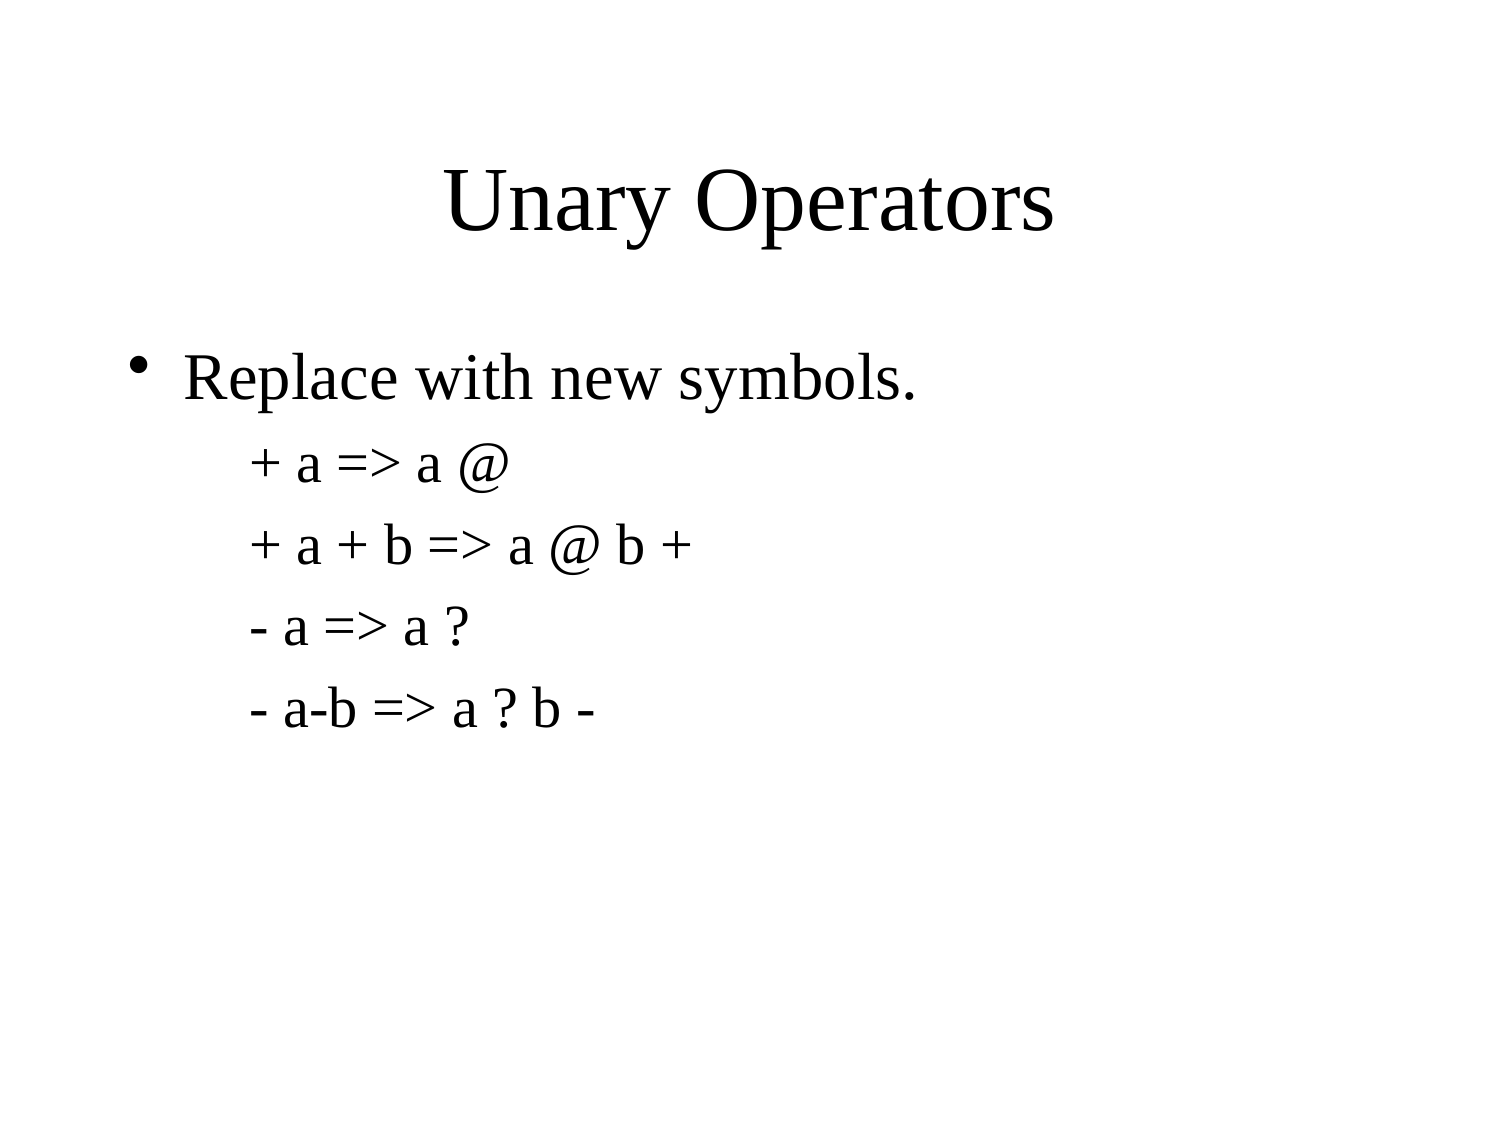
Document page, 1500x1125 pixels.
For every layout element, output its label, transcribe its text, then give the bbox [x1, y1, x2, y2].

title Unary Operators [112, 99, 1388, 288]
list Replace with new symbols. + a => a @ + a + b => a @ b + - a => a ? - a-b => a ? b - [112, 324, 1388, 1000]
